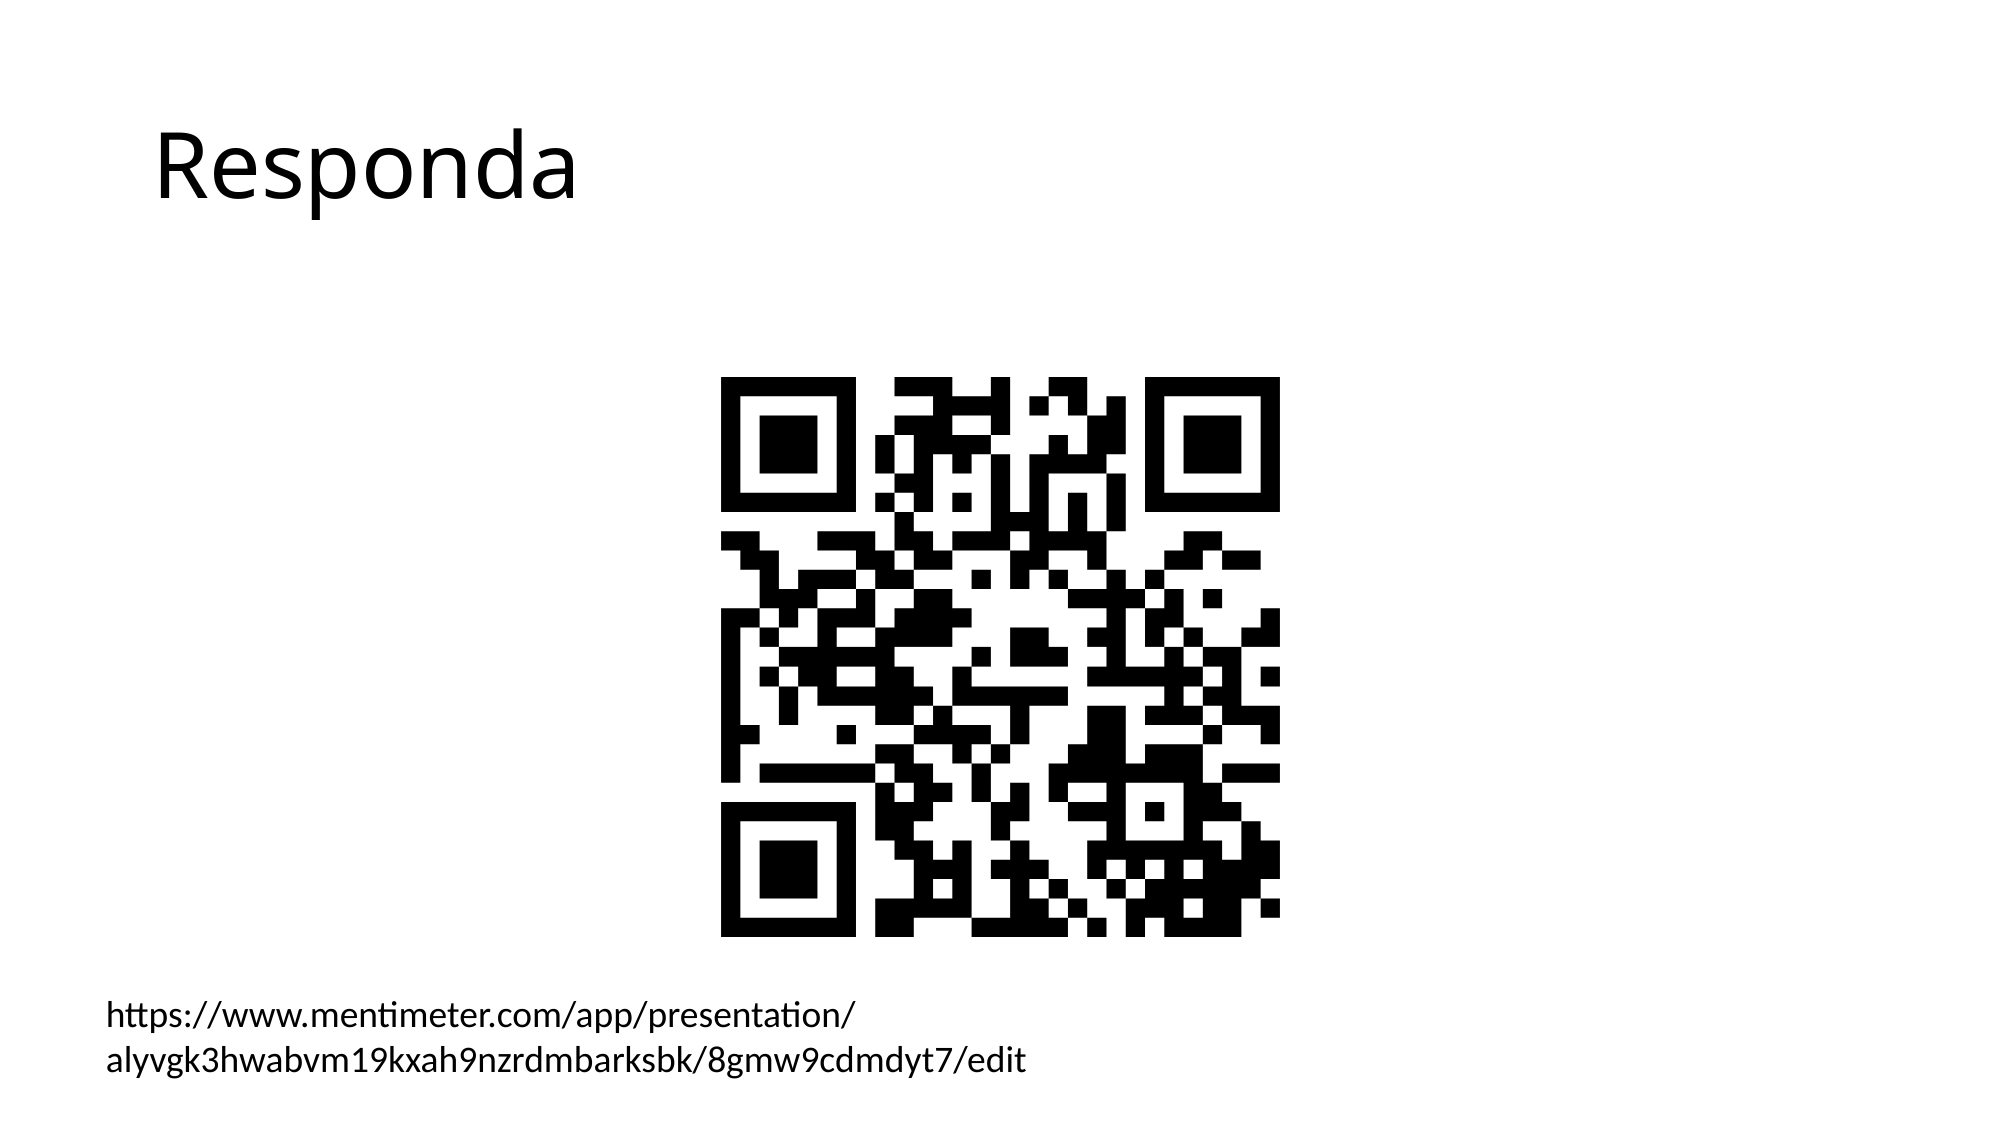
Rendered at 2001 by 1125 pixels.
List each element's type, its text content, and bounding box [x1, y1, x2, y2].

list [643, 299, 1357, 1014]
text_box https://www.mentimeter.com/app/presentation/alyvgk3hwabvm19kxah9nzrdmbarksbk/8gmw9cdmdyt7/edit [91, 982, 1092, 1088]
title Responda [137, 59, 1863, 278]
